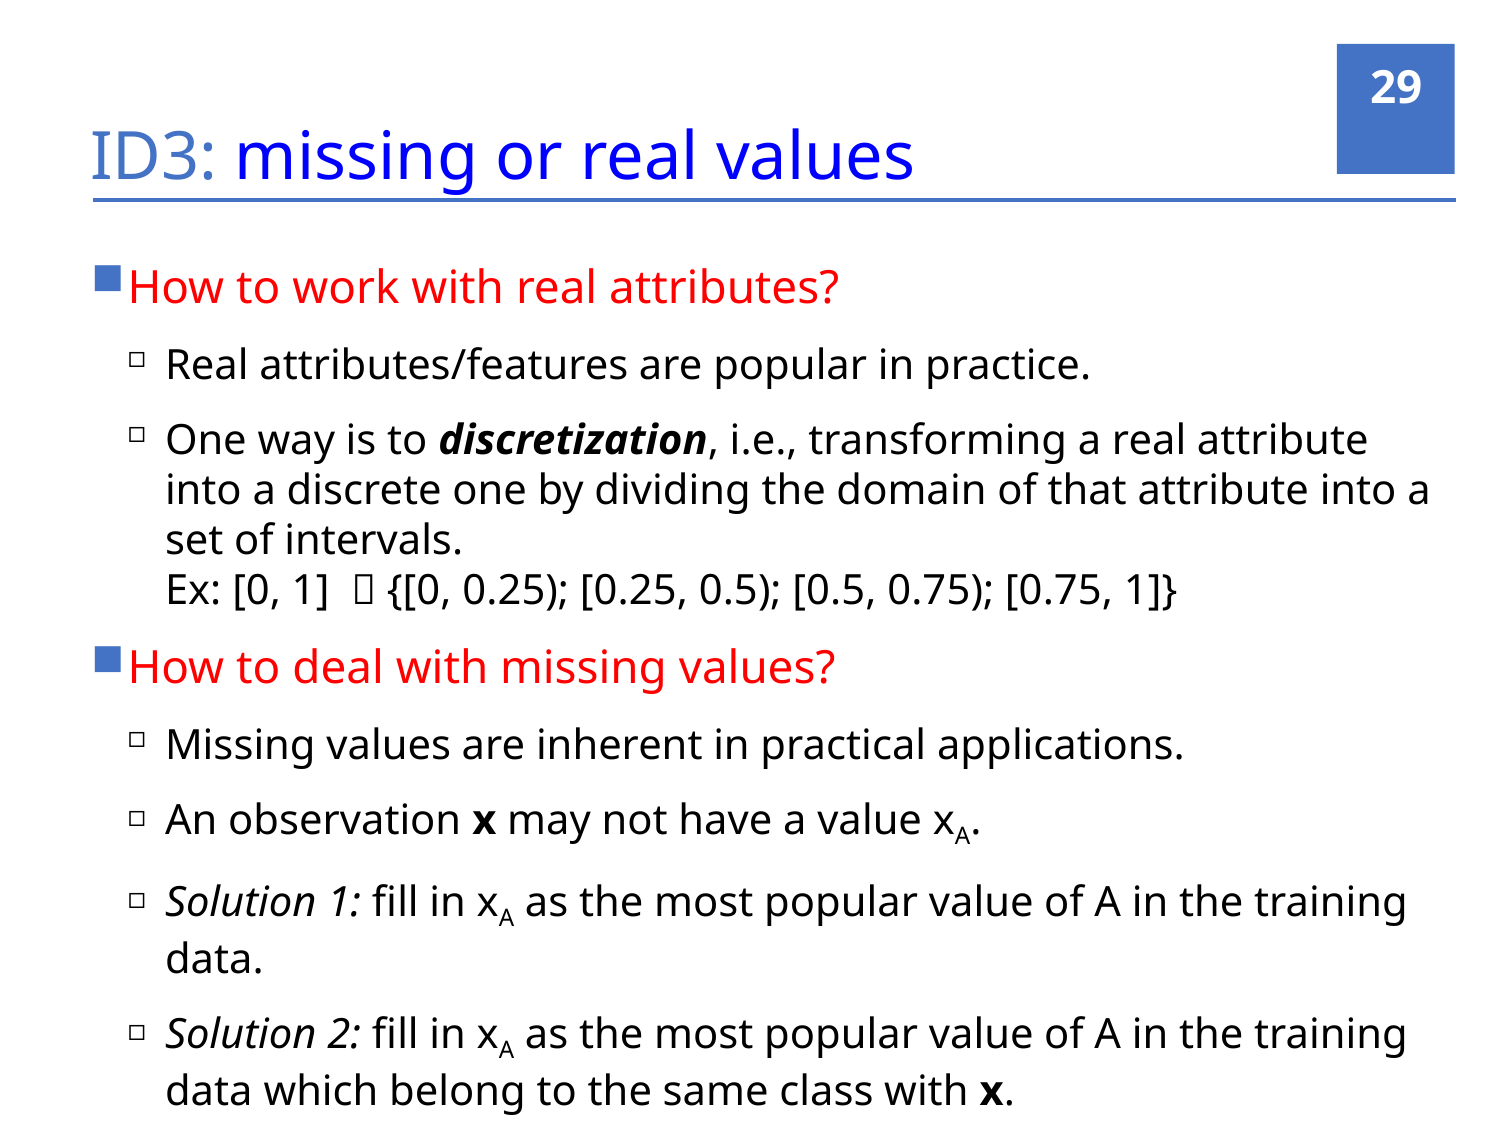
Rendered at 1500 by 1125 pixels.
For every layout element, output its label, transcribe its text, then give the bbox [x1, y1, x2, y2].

title ID3: missing or real values [75, 75, 1463, 200]
slide_number 29 [1354, 59, 1438, 120]
list How to work with real attributes? Real attributes/features are popular in practice. One way is to discretization, i.e., transforming a real attribute into a discrete one by dividing the domain of that attribute into a set of intervals. Ex: [0, 1]  {[0, 0.25); [0.25, 0.5); [0.5, 0.75); [0.75, 1]} How to deal with missing values? Missing values are inherent in practical applications. An observation x may not have a value xA. Solution 1: fill in xA as the most popular value of A in the training data. Solution 2: fill in xA as the most popular value of A in the training data which belong to the same class with x. [75, 249, 1463, 1125]
text_box [1311, 174, 1488, 338]
